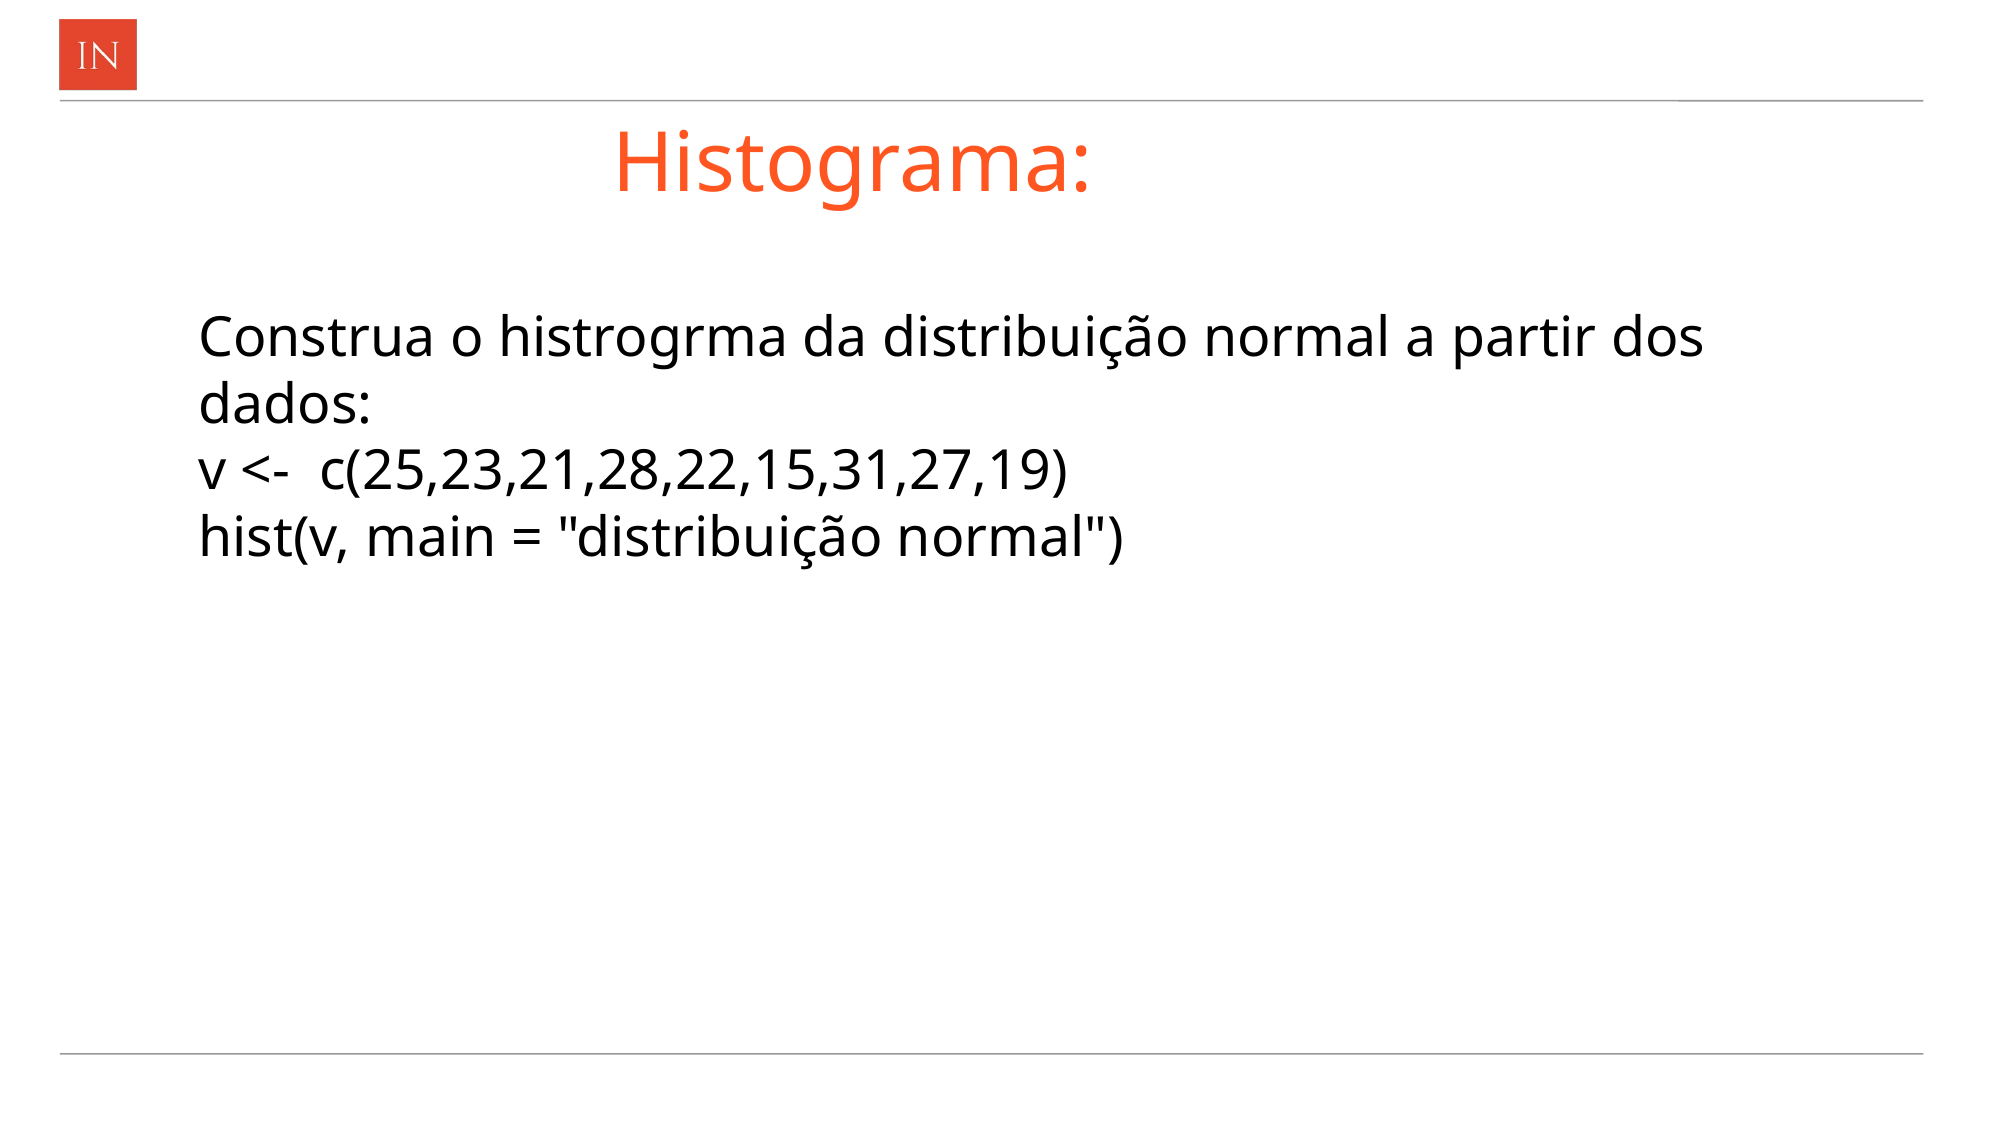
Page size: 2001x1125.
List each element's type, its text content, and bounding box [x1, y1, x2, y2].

list Construa o histrogrma da distribuição normal a partir dos dados: v <- c(25,23,21,28,22,15,31,27,19) hist(v, main = "distribuição normal") [198, 301, 1778, 570]
title Histograma: [612, 108, 1388, 210]
picture [59, 19, 145, 99]
